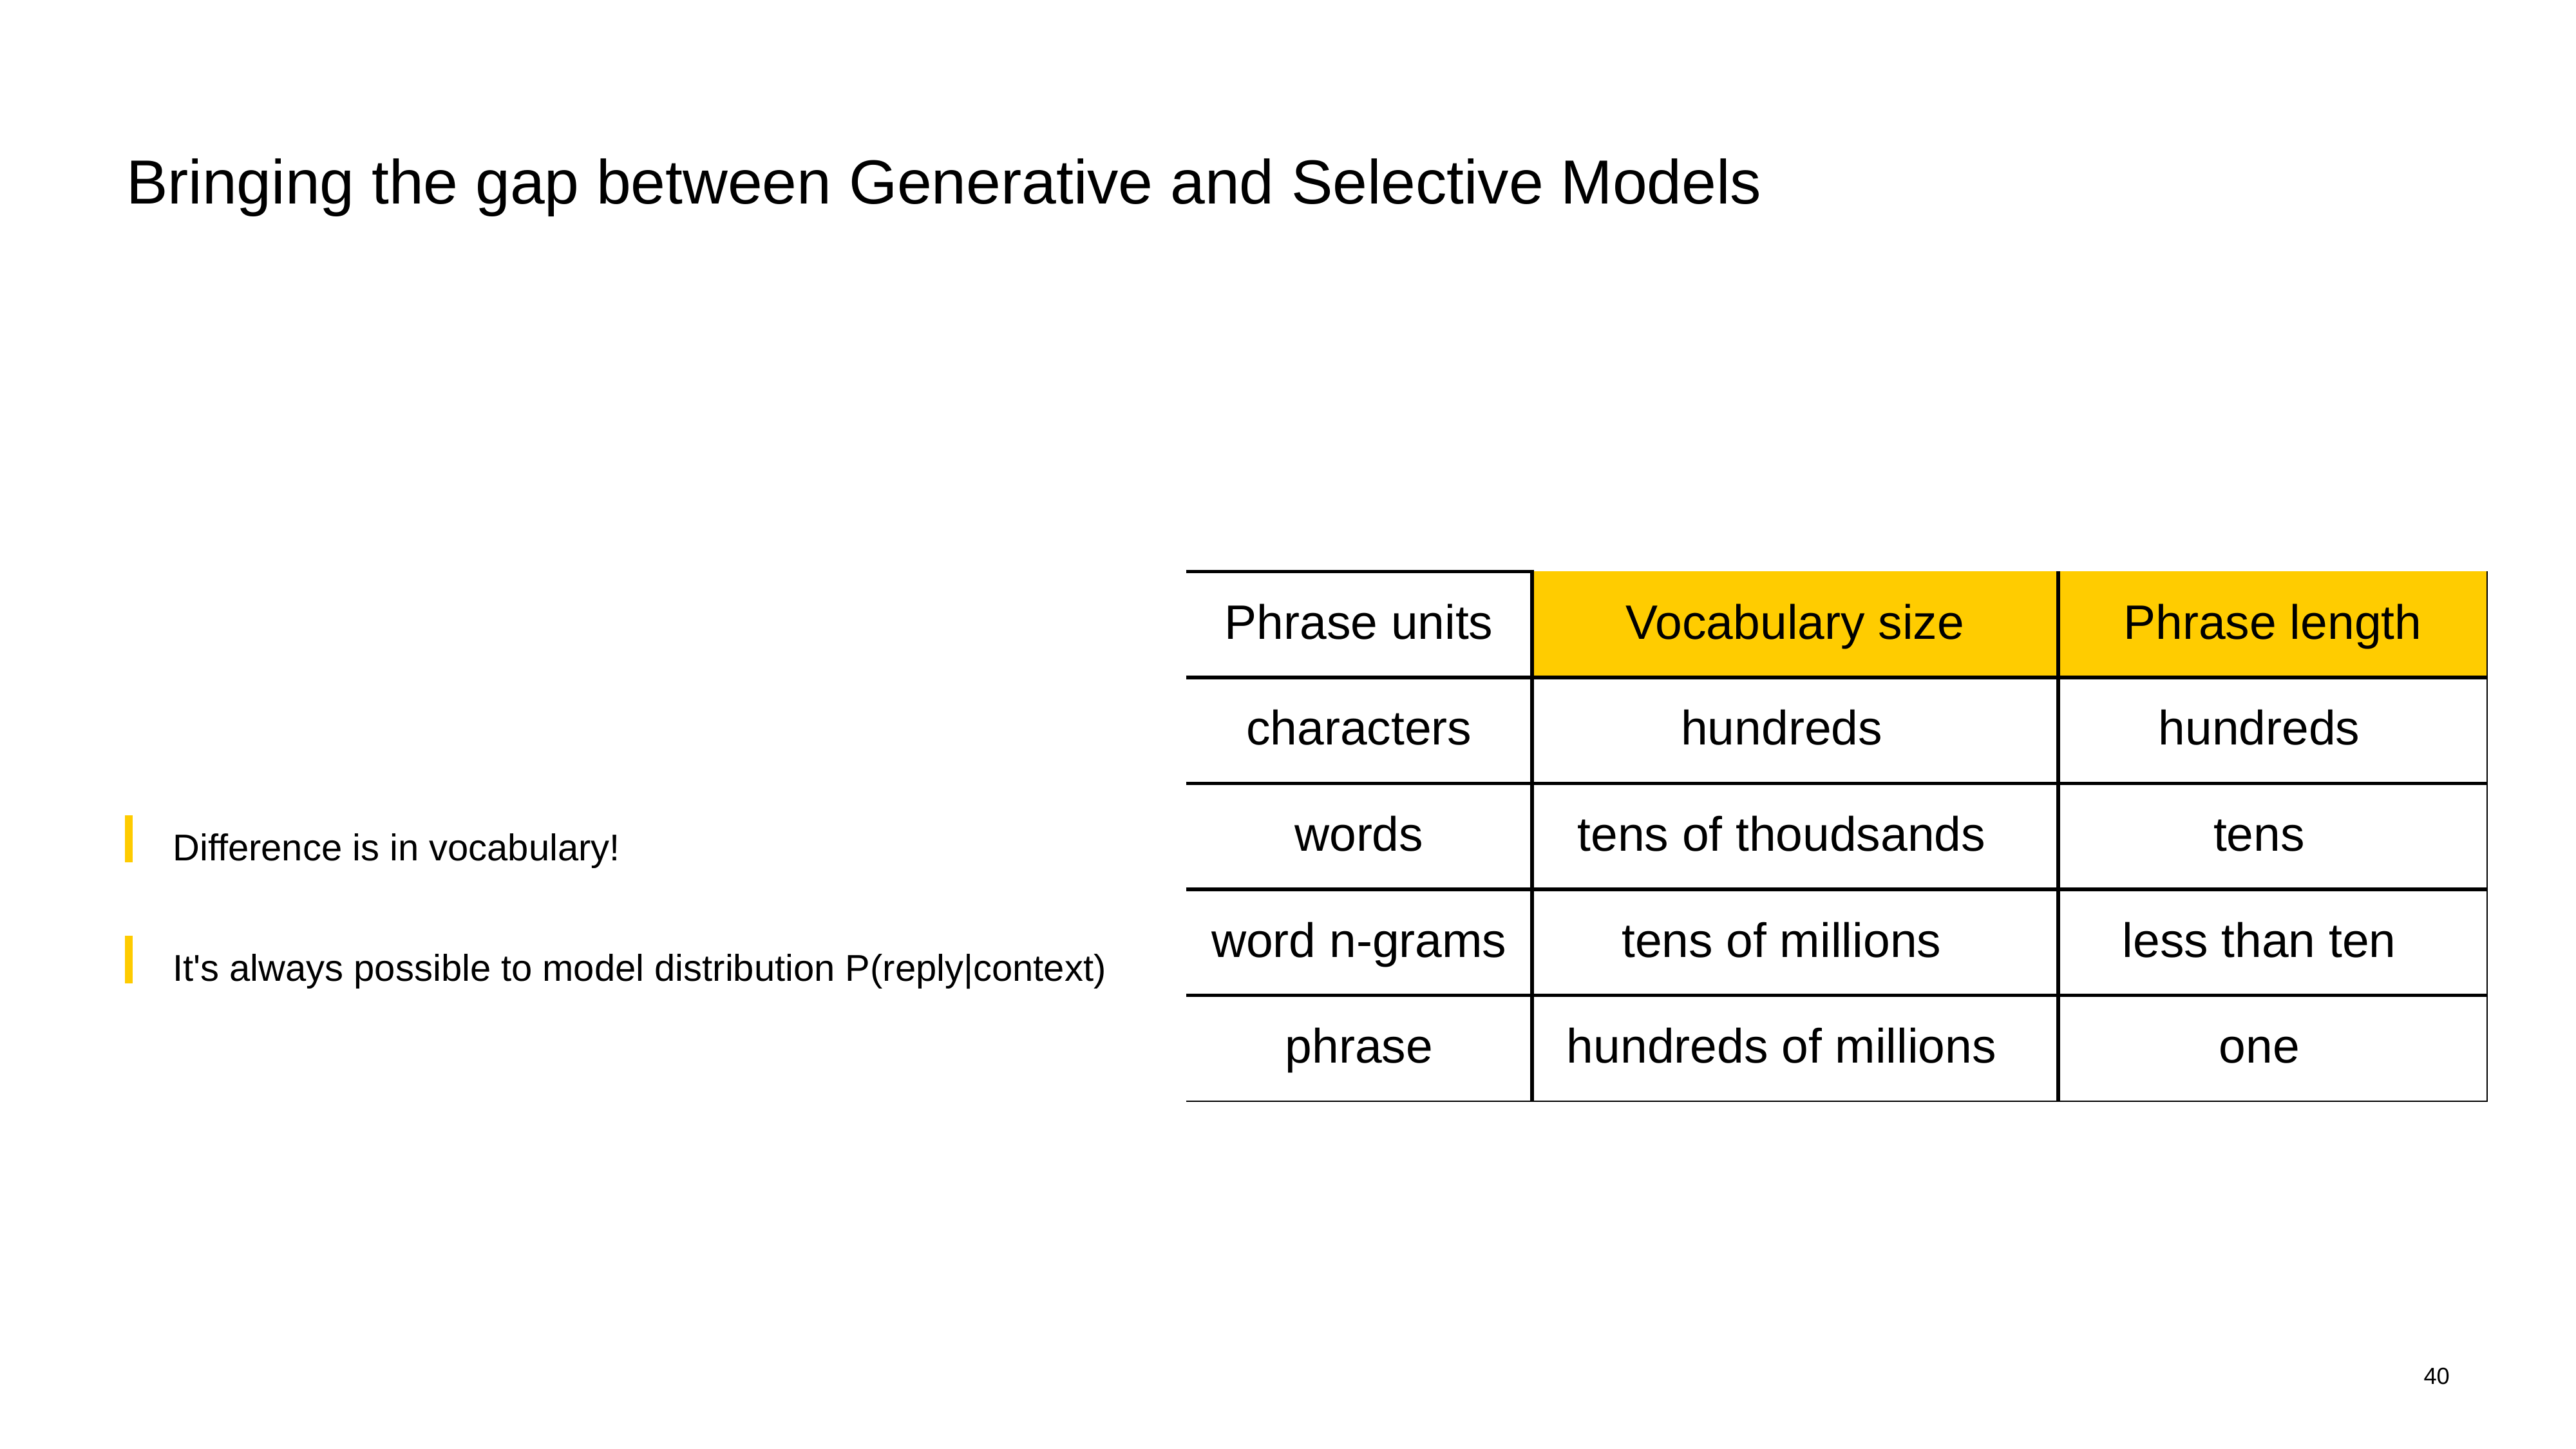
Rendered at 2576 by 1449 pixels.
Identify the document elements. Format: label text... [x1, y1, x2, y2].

slide_number 40 [2335, 1340, 2456, 1401]
table_cell hundreds of millions [1534, 997, 2056, 1101]
table_cell words [1186, 785, 1530, 887]
table_header Phrase length [2060, 571, 2486, 676]
list Difference is in vocabulary! It's always possible to model distribution P(reply|context) [120, 386, 1186, 1289]
table_cell characters [1186, 679, 1530, 782]
table_cell hundreds [2060, 679, 2486, 782]
table_cell less than ten [2060, 891, 2486, 994]
table_cell one [2060, 997, 2486, 1101]
picture [125, 936, 133, 983]
picture [125, 815, 133, 862]
table_cell tens of thoudsands [1534, 785, 2056, 887]
table_cell tens [2060, 785, 2486, 887]
title Bringing the gap between Generative and Selective Models [120, 80, 2456, 387]
table_cell phrase [1186, 997, 1530, 1101]
table_header Phrase units [1186, 573, 1530, 676]
table_cell tens of millions [1534, 891, 2056, 994]
table_cell hundreds [1534, 679, 2056, 782]
table_header Vocabulary size [1534, 571, 2056, 676]
table_cell word n-grams [1186, 891, 1530, 994]
